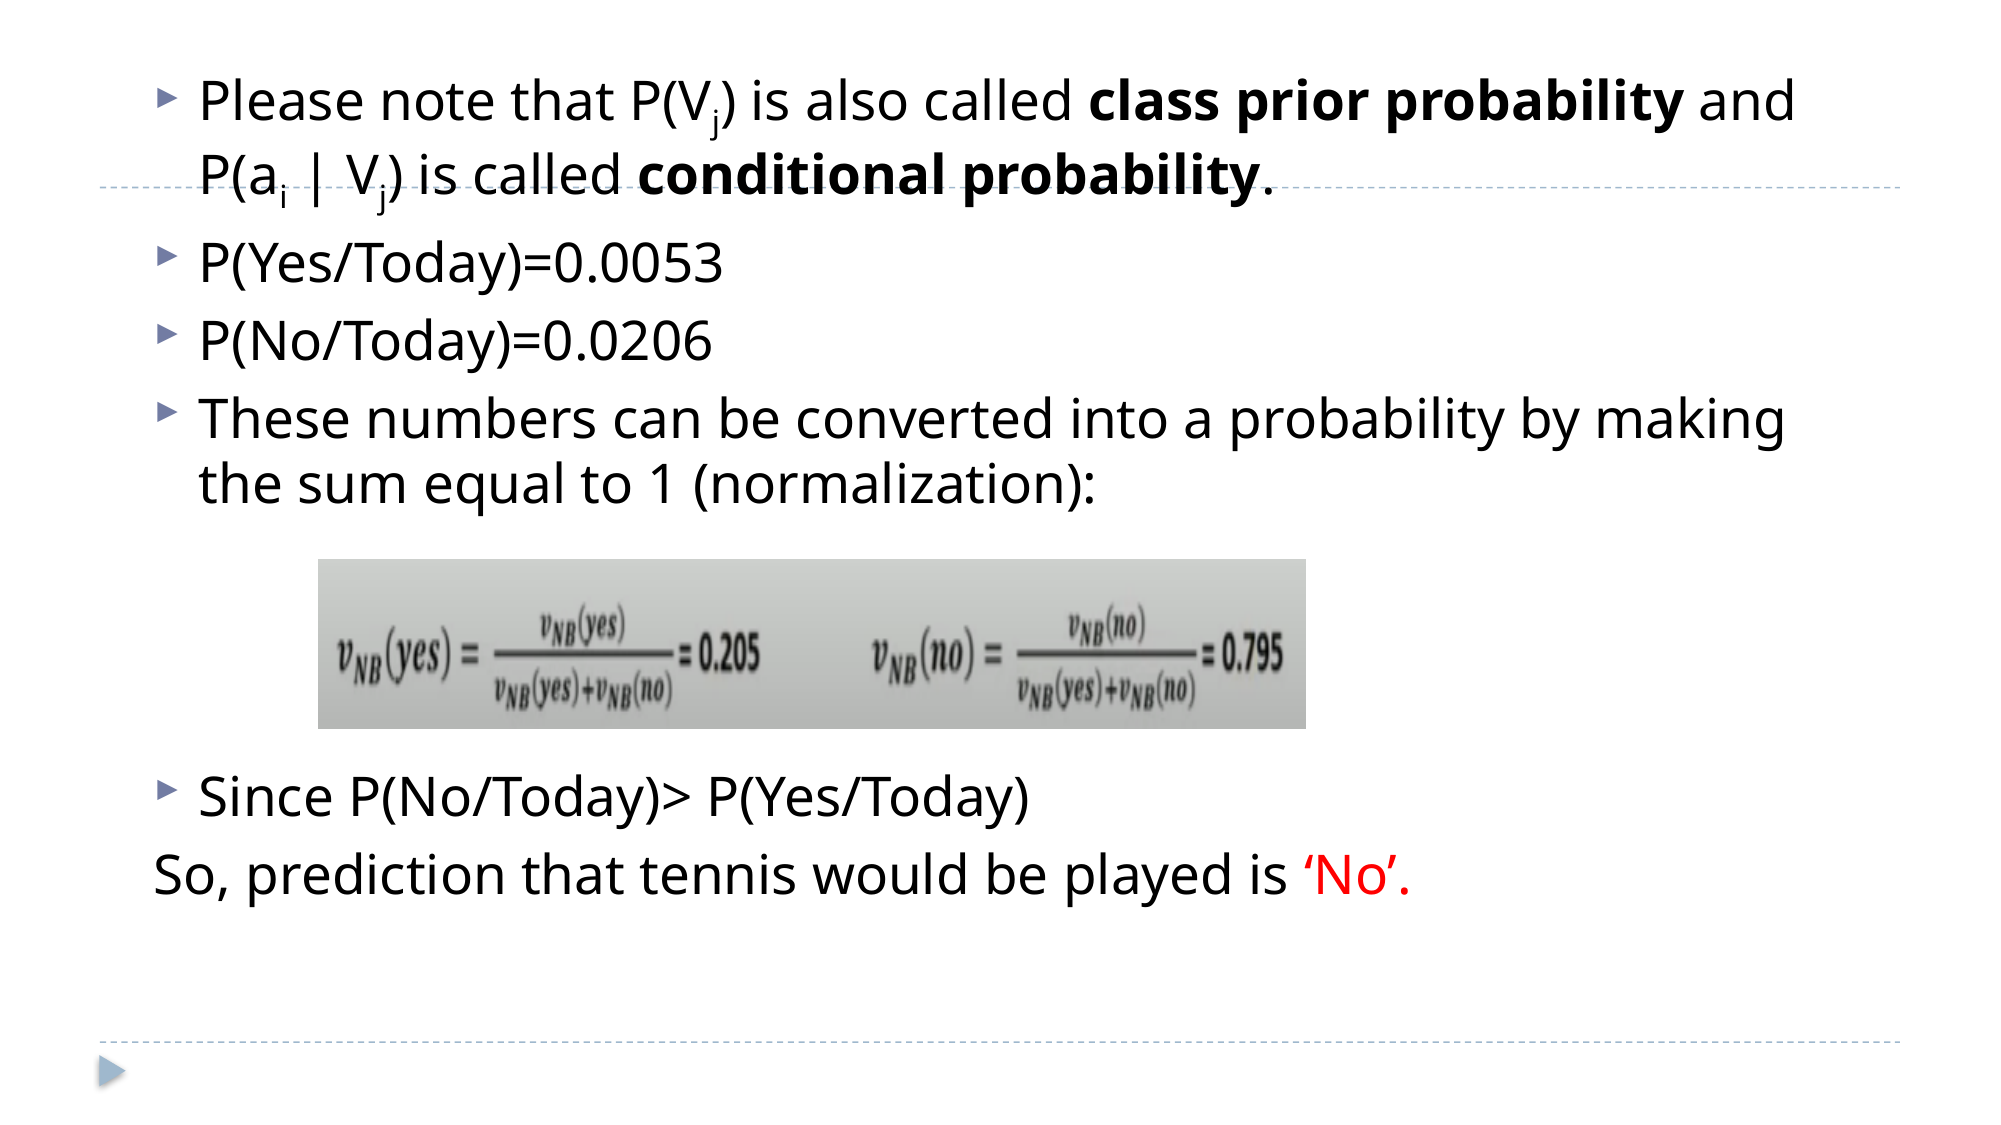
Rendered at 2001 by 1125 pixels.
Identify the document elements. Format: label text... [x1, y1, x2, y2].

list Please note that P(Vj) is also called class prior probability and P(ai | Vj) is called conditional probability. P(Yes/Today)=0.0053 P(No/Today)=0.0206 These numbers can be converted into a probability by making the sum equal to 1 (normalization): Since P(No/Today)> P(Yes/Today) So, prediction that tennis would be played is ‘No’. [137, 57, 1863, 1014]
picture [317, 559, 1306, 730]
